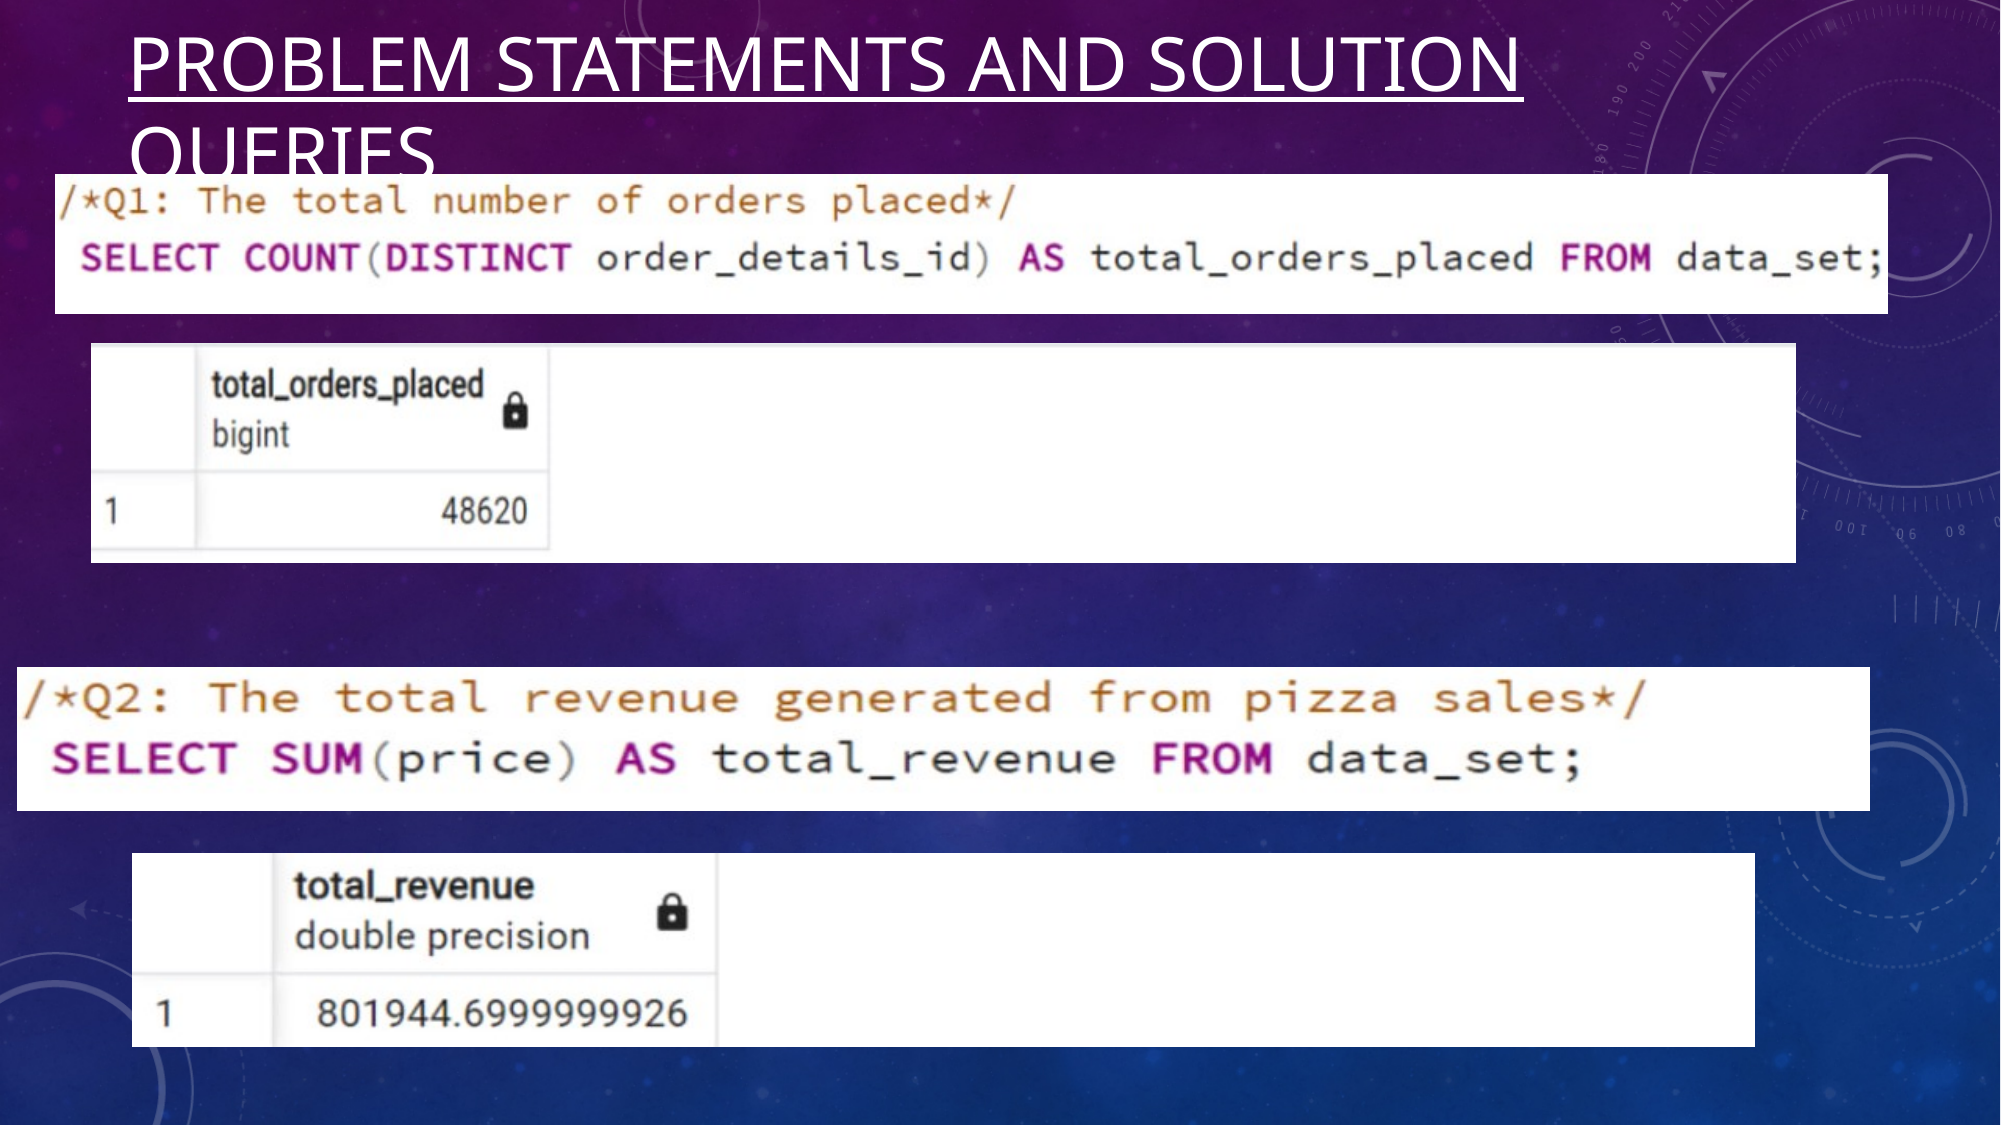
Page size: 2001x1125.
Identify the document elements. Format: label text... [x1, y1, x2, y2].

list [54, 174, 1889, 315]
title PROBLEM STATEMENTS AND SOLUTION QUERIES [112, 37, 1775, 174]
picture [0, 0, 2001, 1125]
